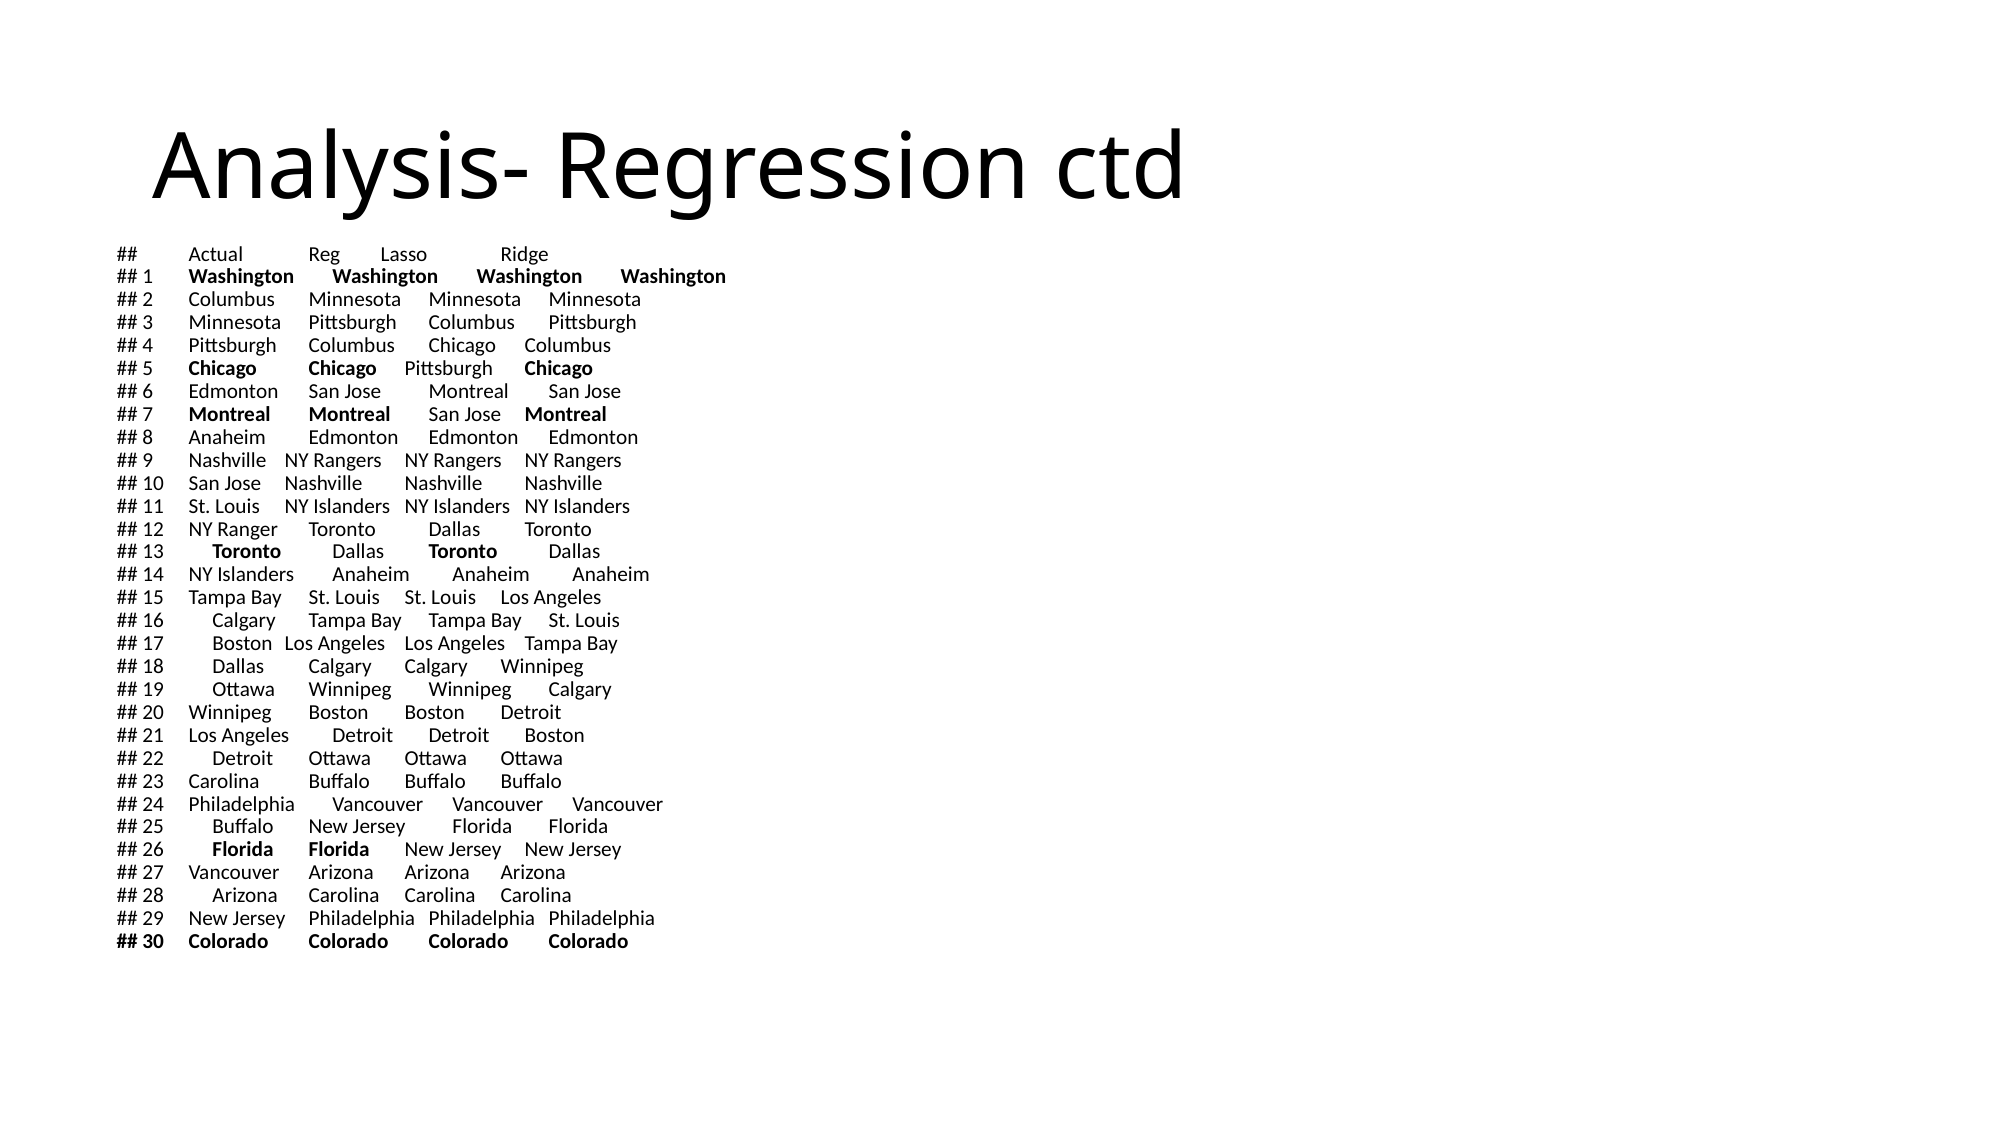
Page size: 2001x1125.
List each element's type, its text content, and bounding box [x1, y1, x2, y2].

title Analysis- Regression ctd [137, 59, 1863, 235]
list ## Actual Reg Lasso Ridge ## 1 Washington Washington Washington Washington ## 2 Columbus Minnesota Minnesota Minnesota ## 3 Minnesota Pittsburgh Columbus Pittsburgh ## 4 Pittsburgh Columbus Chicago Columbus ## 5 Chicago Chicago Pittsburgh Chicago ## 6 Edmonton San Jose Montreal San Jose ## 7 Montreal Montreal San Jose Montreal ## 8 Anaheim Edmonton Edmonton Edmonton ## 9 Nashville NY Rangers NY Rangers NY Rangers ## 10 San Jose Nashville Nashville Nashville ## 11 St. Louis NY Islanders NY Islanders NY Islanders ## 12 NY Ranger Toronto Dallas Toronto ## 13 Toronto Dallas Toronto Dallas ## 14 NY Islanders Anaheim Anaheim Anaheim ## 15 Tampa Bay St. Louis St. Louis Los Angeles ## 16 Calgary Tampa Bay Tampa Bay St. Louis ## 17 Boston Los Angeles Los Angeles Tampa Bay ## 18 Dallas Calgary Calgary Winnipeg ## 19 Ottawa Winnipeg Winnipeg Calgary ## 20 Winnipeg Boston Boston Detroit ## 21 Los Angeles Detroit Detroit Boston ## 22 Detroit Ottawa Ottawa Ottawa ## 23 Carolina Buffalo Buffalo Buffalo ## 24 Philadelphia Vancouver Vancouver Vancouver ## 25 Buffalo New Jersey Florida Florida ## 26 Florida Florida New Jersey New Jersey ## 27 Vancouver Arizona Arizona Arizona ## 28 Arizona Carolina Carolina Carolina ## 29 New Jersey Philadelphia Philadelphia Philadelphia ## 30 Colorado Colorado Colorado Colorado [101, 235, 1863, 997]
